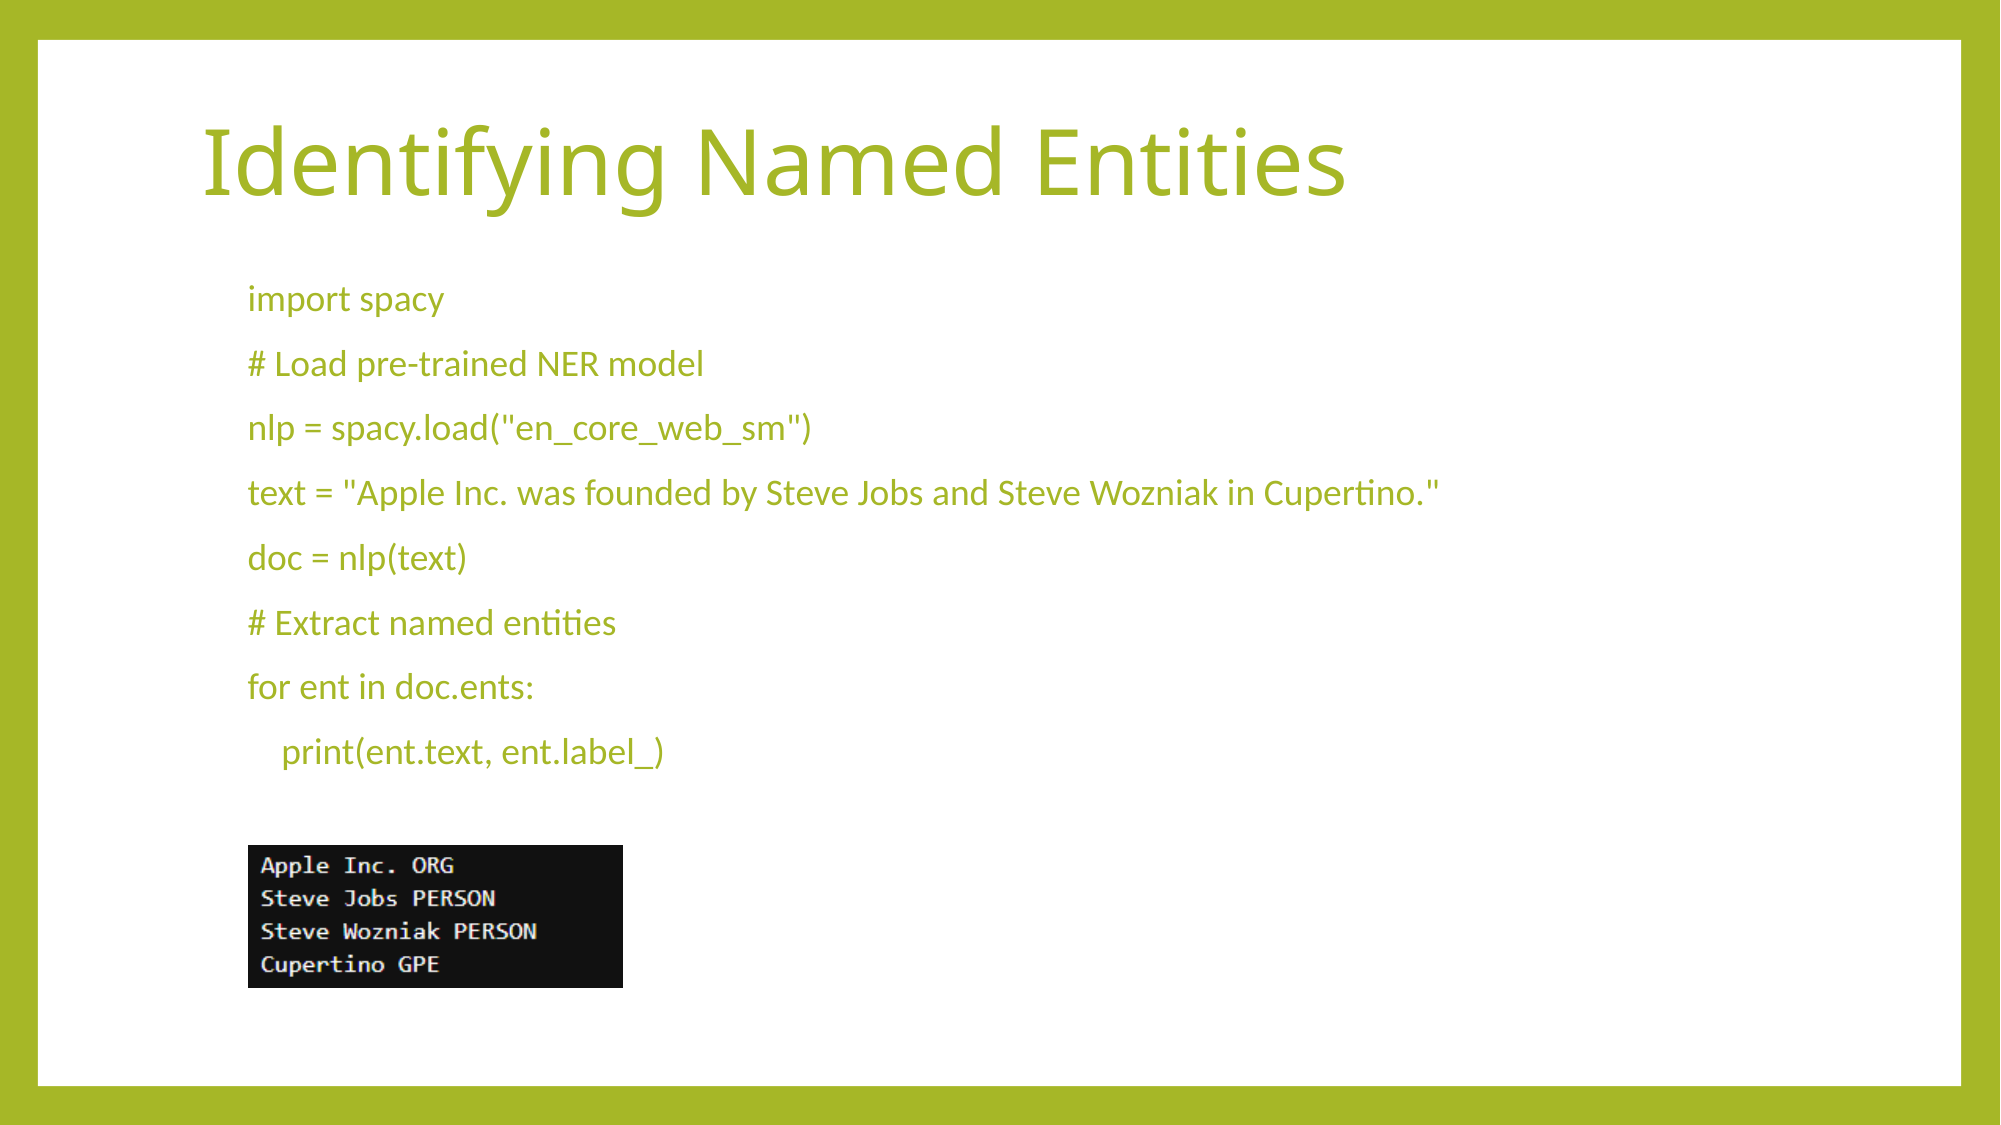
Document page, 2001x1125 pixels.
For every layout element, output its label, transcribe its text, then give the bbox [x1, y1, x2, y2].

list import spacy # Load pre-trained NER model nlp = spacy.load("en_core_web_sm") text = "Apple Inc. was founded by Steve Jobs and Steve Wozniak in Cupertino." doc = nlp(text) # Extract named entities for ent in doc.ents: print(ent.text, ent.label_) [187, 263, 1808, 802]
picture [248, 845, 623, 989]
title Identifying Named Entities [187, 99, 1808, 232]
